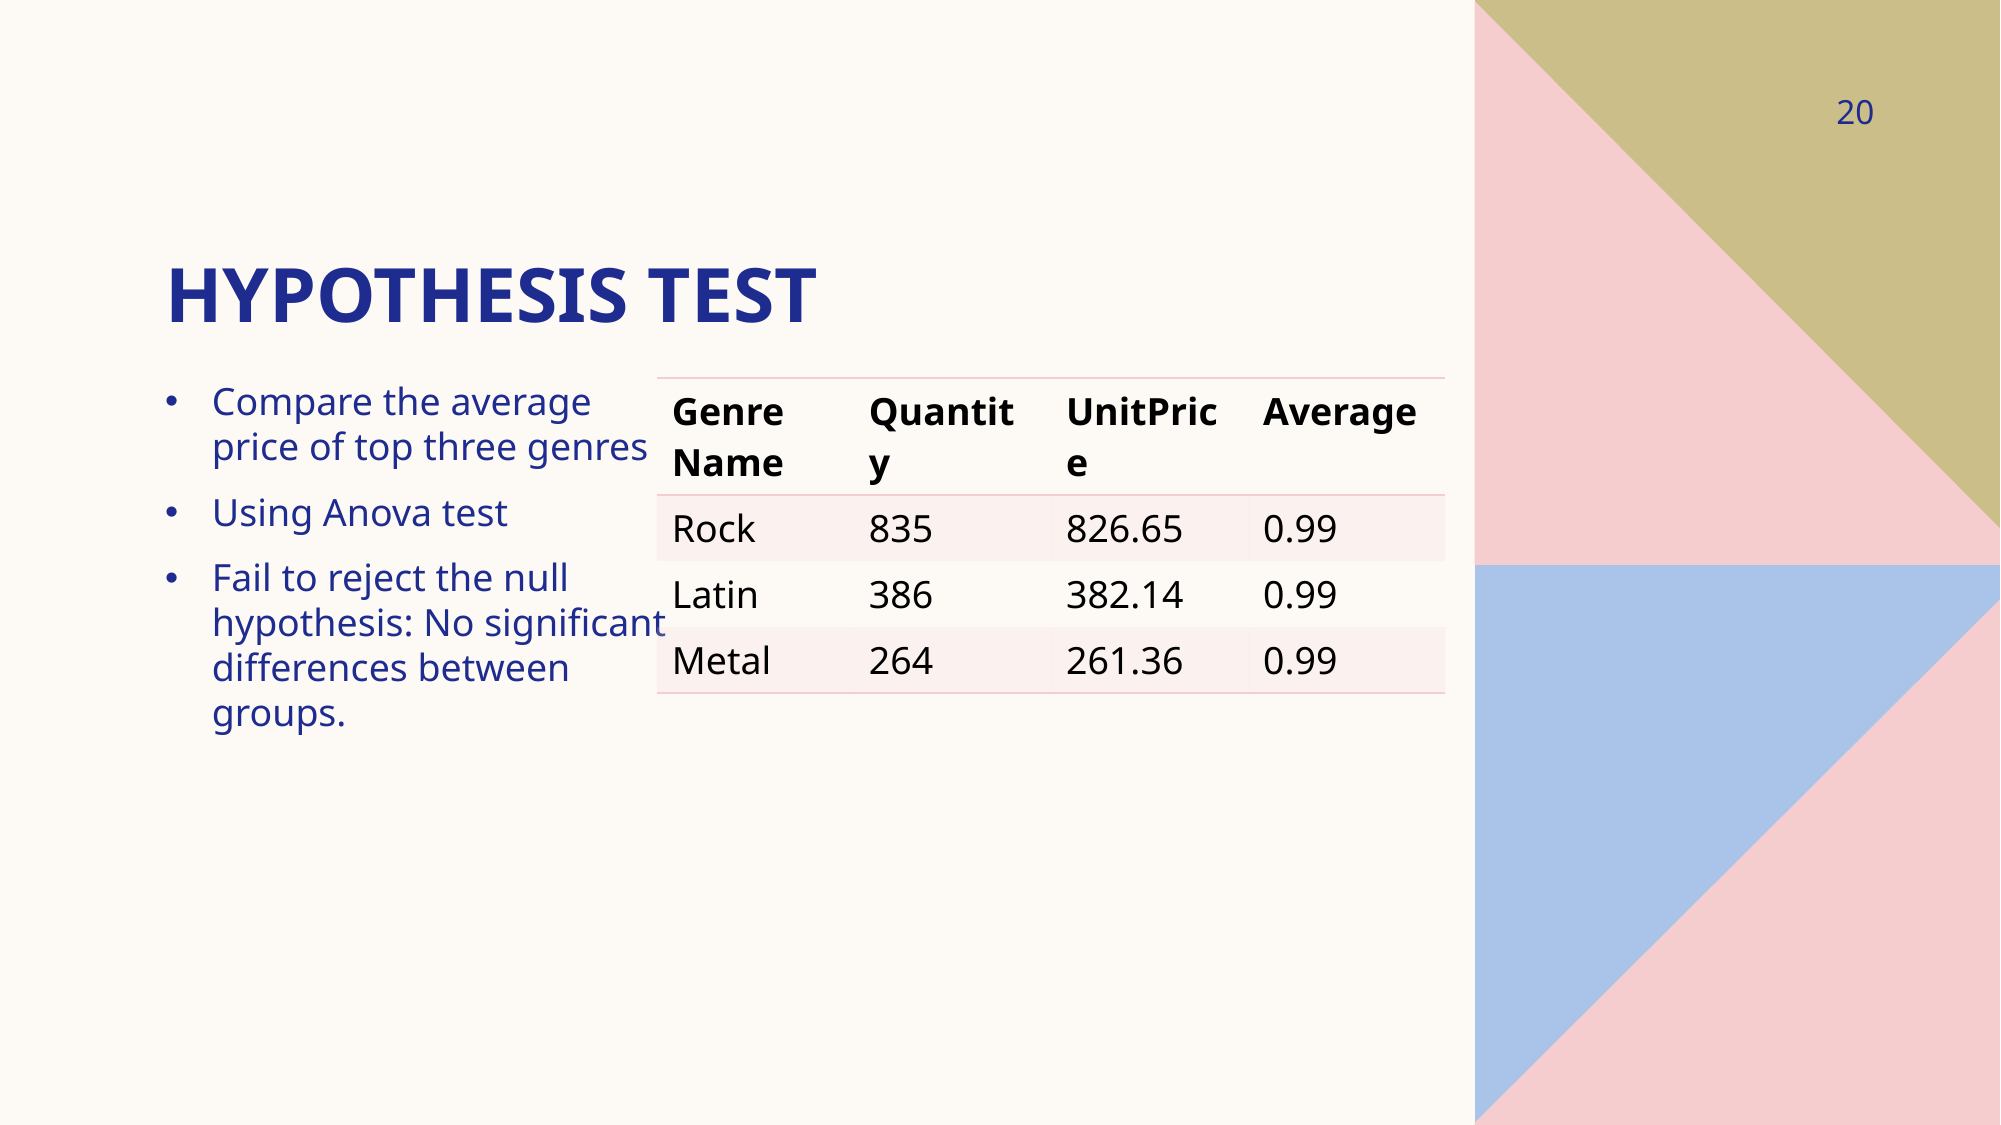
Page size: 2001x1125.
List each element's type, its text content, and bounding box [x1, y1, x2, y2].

table_cell Rock [657, 496, 854, 561]
title Hypothesis test [150, 136, 1429, 338]
table_cell 264 [854, 627, 1051, 692]
table_header Average [1248, 379, 1445, 494]
table_cell Metal [657, 627, 854, 692]
slide_number 20 [1712, 75, 1875, 153]
list Compare the average price of top three genres Using Anova test Fail to reject the null hypothesis: No significant differences between groups. [150, 377, 689, 988]
table_cell 386 [854, 561, 1051, 627]
table_cell 261.36 [1051, 627, 1248, 692]
table_cell Latin [657, 561, 854, 627]
table_cell 0.99 [1248, 561, 1445, 627]
table_cell 0.99 [1248, 627, 1445, 692]
table_cell 835 [854, 496, 1051, 561]
table_header Quantity [854, 379, 1051, 494]
table_cell 826.65 [1051, 496, 1248, 561]
table_header UnitPrice [1051, 379, 1248, 494]
table_header Genre Name [657, 379, 854, 494]
table_cell 382.14 [1051, 561, 1248, 627]
table_cell 0.99 [1248, 496, 1445, 561]
